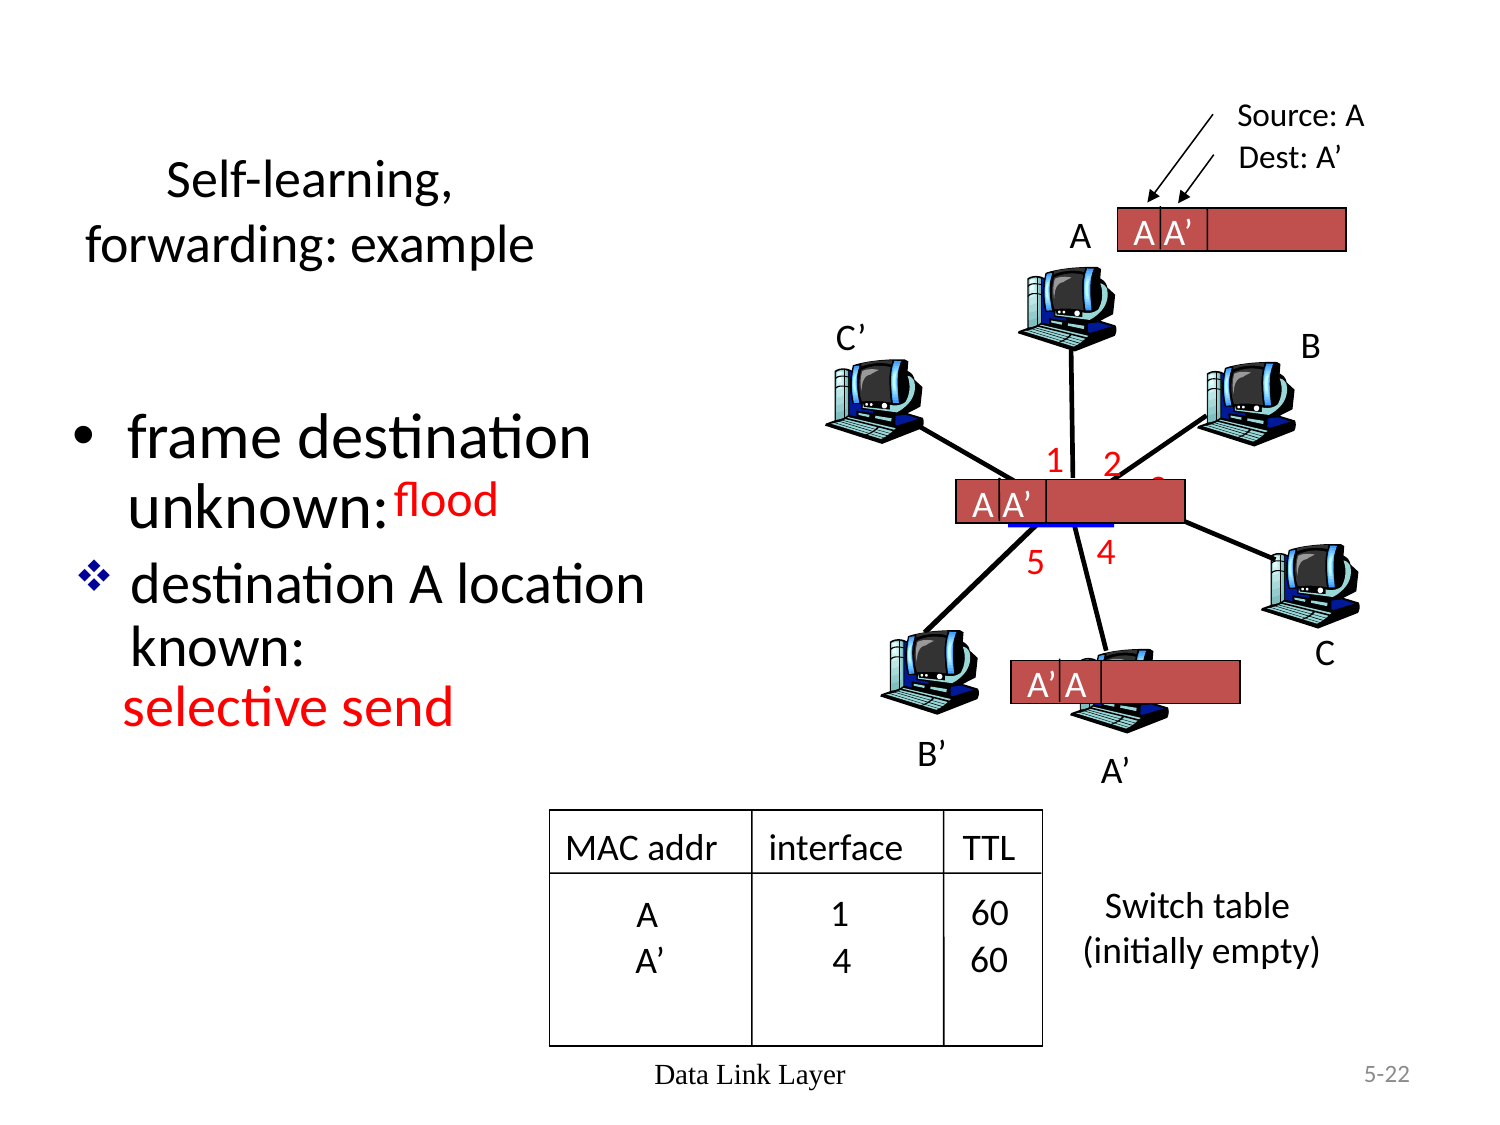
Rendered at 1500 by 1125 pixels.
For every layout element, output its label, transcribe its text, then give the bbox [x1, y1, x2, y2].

text_box A [1054, 203, 1107, 264]
text_box 2 [1088, 431, 1137, 469]
text_box selective send [108, 668, 772, 756]
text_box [1147, 85, 1394, 204]
text_box A’ [1086, 742, 1146, 799]
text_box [1069, 647, 1171, 651]
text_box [617, 927, 1028, 990]
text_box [1017, 265, 1119, 352]
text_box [1005, 652, 1241, 714]
footer Data Link Layer [512, 1042, 988, 1103]
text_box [950, 472, 1186, 533]
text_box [618, 880, 1029, 928]
text_box C’ [821, 305, 882, 359]
text_box B’ [902, 723, 962, 782]
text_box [1069, 722, 1171, 734]
text_box flood [379, 458, 514, 534]
text_box B [1285, 313, 1337, 374]
text_box 6 [968, 464, 1018, 469]
text_box Switch table (initially empty) [1067, 873, 1336, 979]
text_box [1196, 360, 1298, 447]
text_box 5 [1011, 543, 1060, 590]
slide_number 5-22 [1074, 1042, 1425, 1103]
list frame destination unknown: [57, 395, 722, 551]
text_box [547, 809, 1043, 1048]
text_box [1260, 542, 1362, 629]
title Self-learning, forwarding: example [55, 114, 566, 302]
text_box 3 [1133, 456, 1183, 469]
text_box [1111, 200, 1347, 262]
text_box C [1300, 637, 1351, 680]
text_box 1 [1030, 427, 1079, 469]
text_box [879, 629, 981, 715]
text_box 4 [1081, 543, 1131, 579]
text_box destination A location known: [59, 546, 724, 701]
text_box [824, 358, 926, 445]
